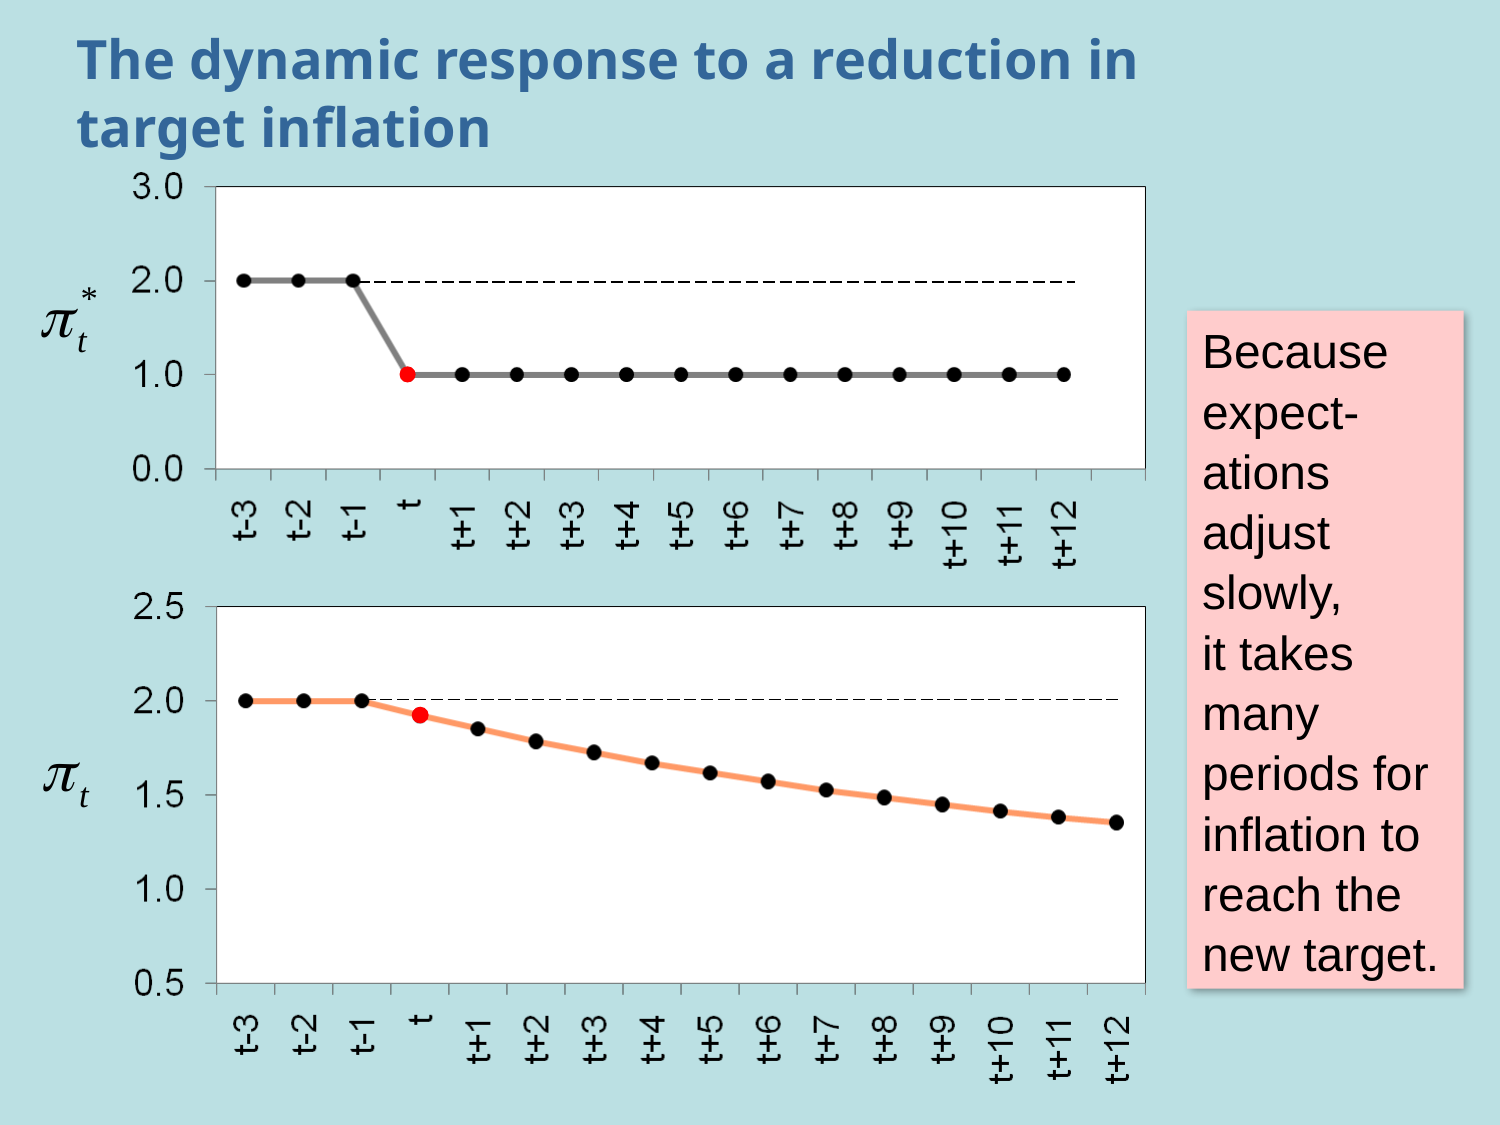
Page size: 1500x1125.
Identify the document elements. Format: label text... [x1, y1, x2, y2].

text_box Because expect-ations adjust slowly, it takes many periods for inflation to reach the new target. [1187, 310, 1464, 989]
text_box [33, 271, 74, 368]
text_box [79, 611, 1160, 1102]
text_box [35, 730, 102, 823]
title The dynamic response to a reduction in target inflation [76, 38, 1430, 143]
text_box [79, 163, 1160, 604]
